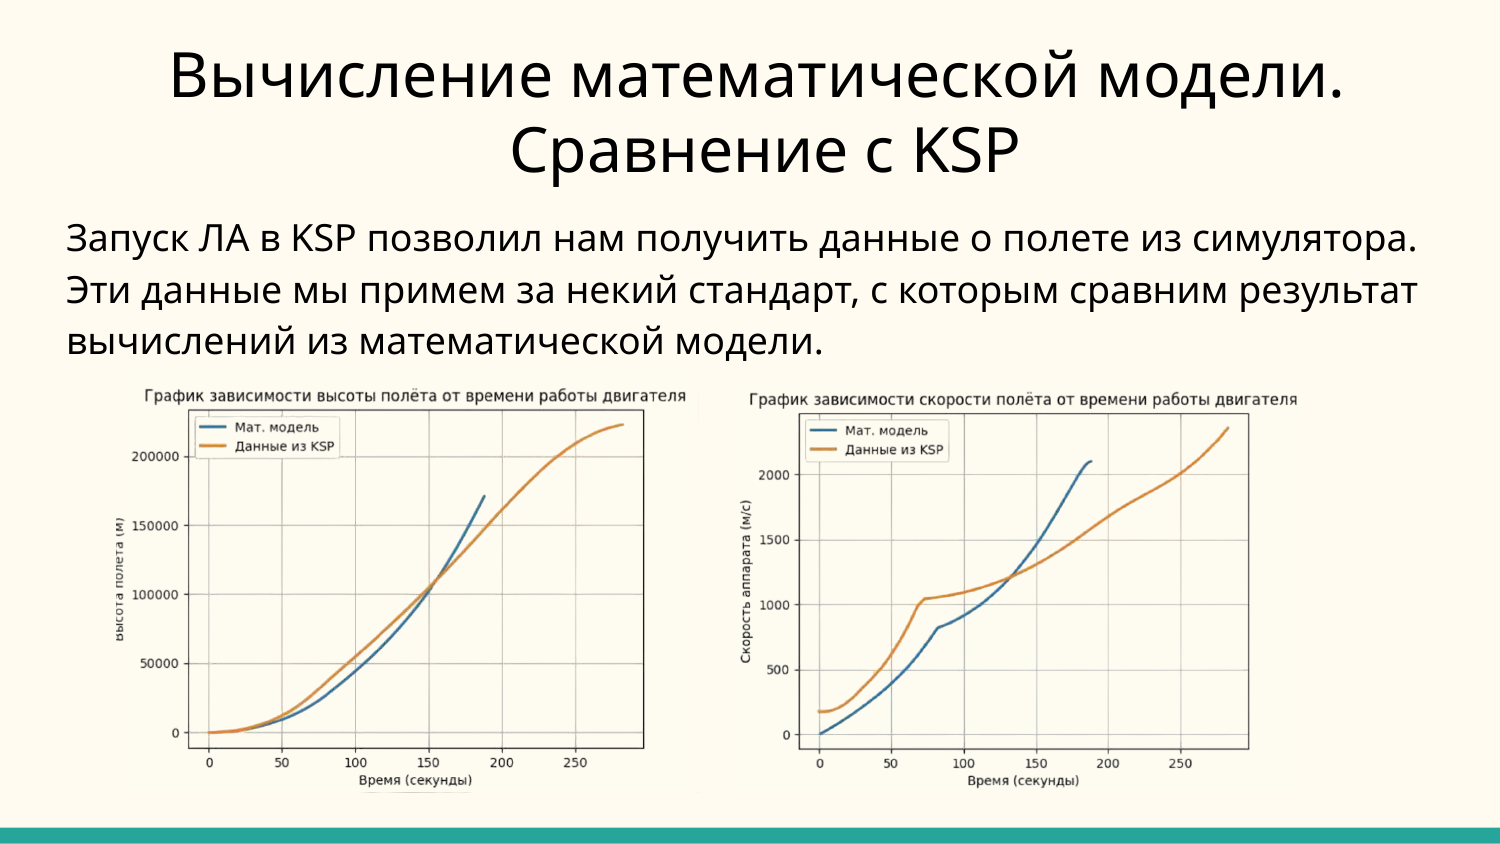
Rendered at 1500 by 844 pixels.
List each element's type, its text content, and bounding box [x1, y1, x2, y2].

picture [731, 371, 1300, 789]
picture [115, 367, 700, 794]
title Вычисление математической модели. Сравнение с KSP [58, 19, 1457, 121]
list Запуск ЛА в KSP позволил нам получить данные о полете из симулятора. Эти данные мы примем за некий стандарт, с которым сравним результат вычислений из математической модели. [51, 192, 1449, 750]
